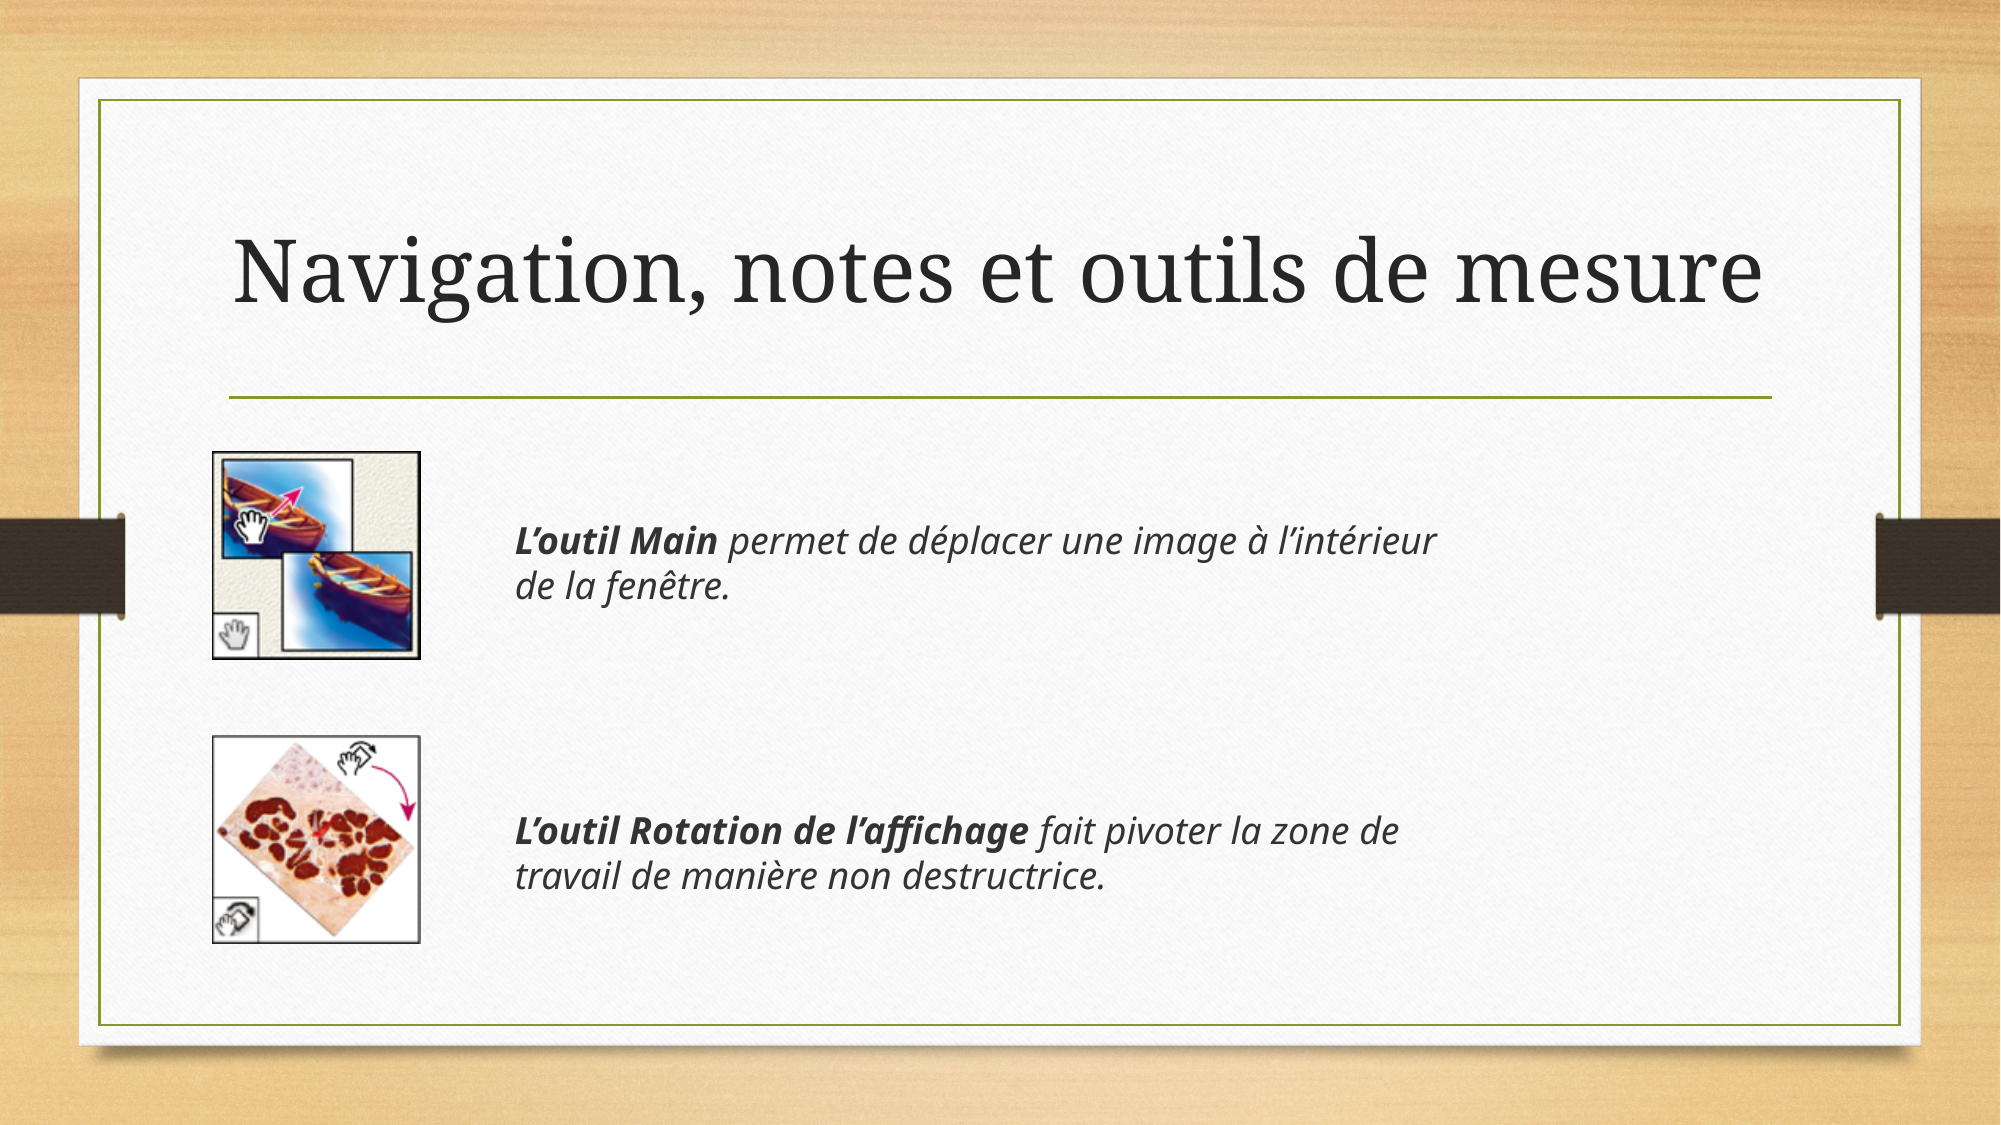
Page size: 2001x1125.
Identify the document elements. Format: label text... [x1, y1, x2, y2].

text_box L’outil Rotation de l’affichage fait pivoter la zone de travail de manière non destructrice. [500, 799, 1500, 905]
title Navigation, notes et outils de mesure [212, 161, 1788, 375]
picture [0, 0, 2001, 1125]
text_box L’outil Main permet de déplacer une image à l’intérieur de la fenêtre. [500, 509, 1500, 615]
